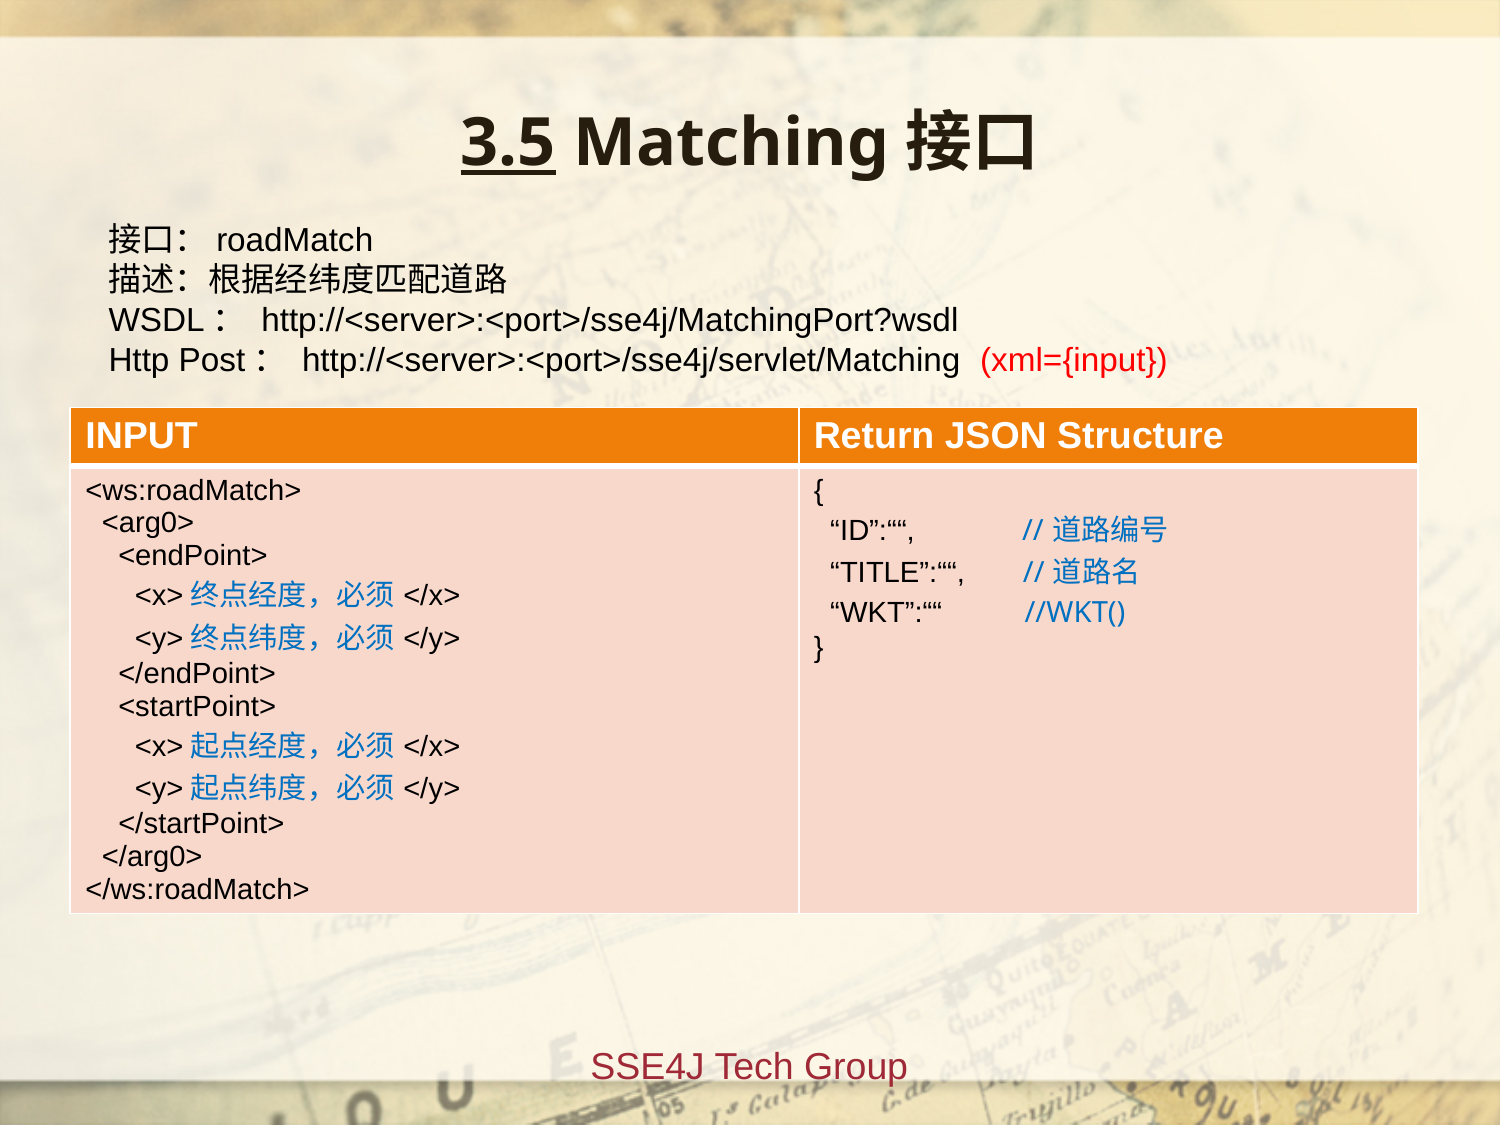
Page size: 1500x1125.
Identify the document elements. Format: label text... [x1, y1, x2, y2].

table_cell <ws:roadMatch> <arg0> <endPoint> <x>终点经度，必须</x> <y>终点纬度，必须</y> </endPoint> <startPoint> <x>起点经度，必须</x> <y>起点纬度，必须</y> </startPoint> </arg0> </ws:roadMatch> [71, 469, 798, 913]
picture [0, 0, 1500, 1125]
table_header Return JSON Structure [800, 408, 1417, 463]
title 3.5 Matching接口 [75, 45, 1425, 233]
table_header INPUT [71, 408, 798, 463]
text_box 接口：roadMatch 描述：根据经纬度匹配道路 WSDL： http://<server>:<port>/sse4j/MatchingPort?wsdl Http Post： http://<server>:<port>/sse4j/servlet/Matching (xml={input}) [93, 210, 1372, 386]
table_cell { “ID”:““, //道路编号 “TITLE”:““, //道路名 “WKT”:““ //WKT() } [800, 469, 1417, 913]
